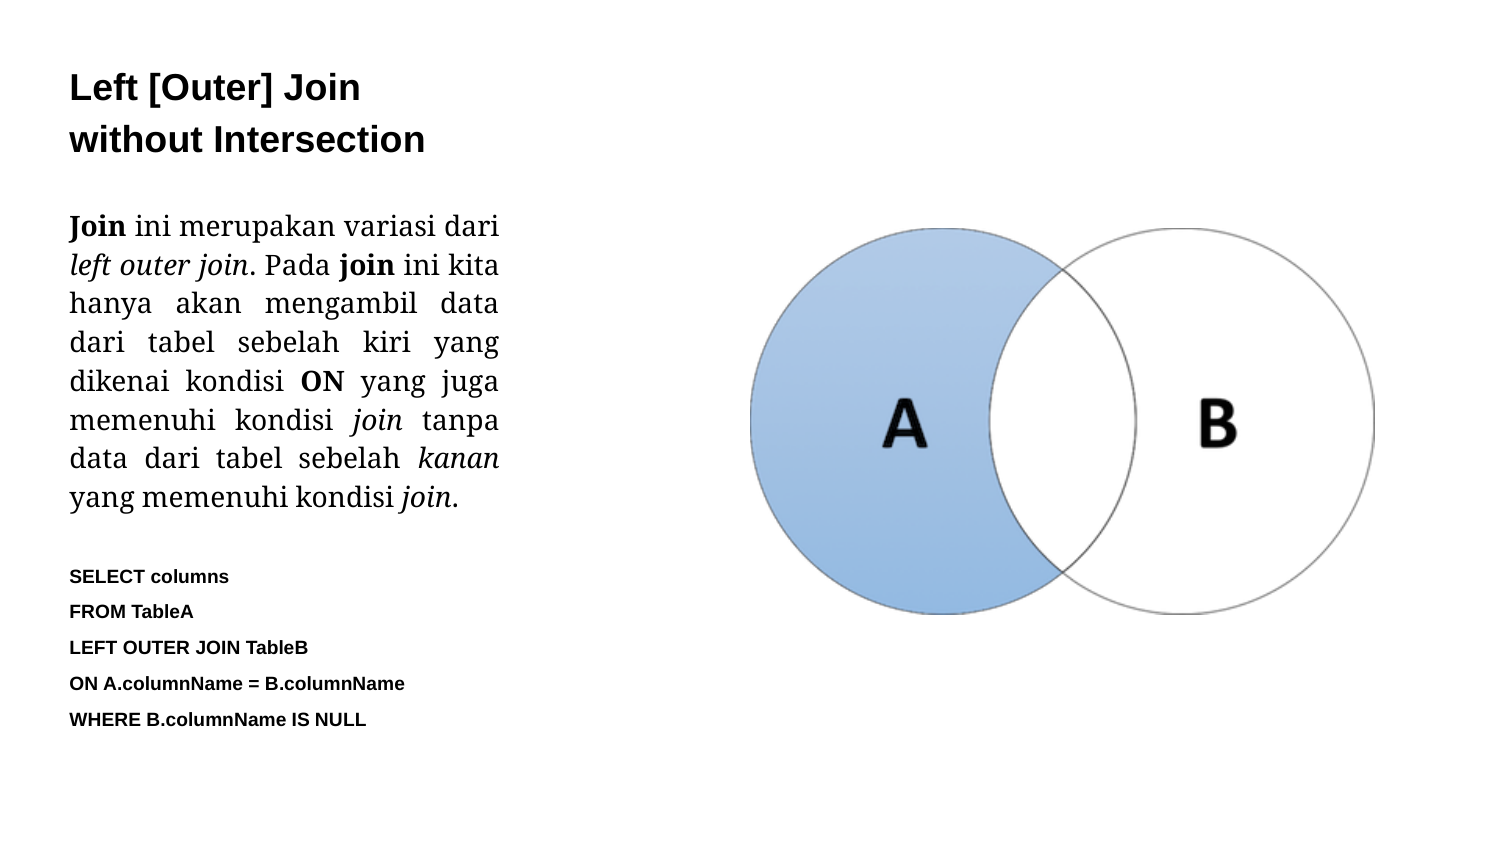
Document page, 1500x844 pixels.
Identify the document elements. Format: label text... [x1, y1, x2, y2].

list Join ini merupakan variasi dari left outer join. Pada join ini kita hanya akan mengambil data dari tabel sebelah kiri yang dikenai kondisi ON yang juga memenuhi kondisi join tanpa data dari tabel sebelah kanan yang memenuhi kondisi join. SELECT columns FROM TableA LEFT OUTER JOIN TableB ON A.columnName = B.columnName WHERE B.columnName IS NULL [54, 187, 515, 793]
title Left [Outer] Join without Intersection [54, 51, 515, 176]
picture [749, 228, 1376, 616]
